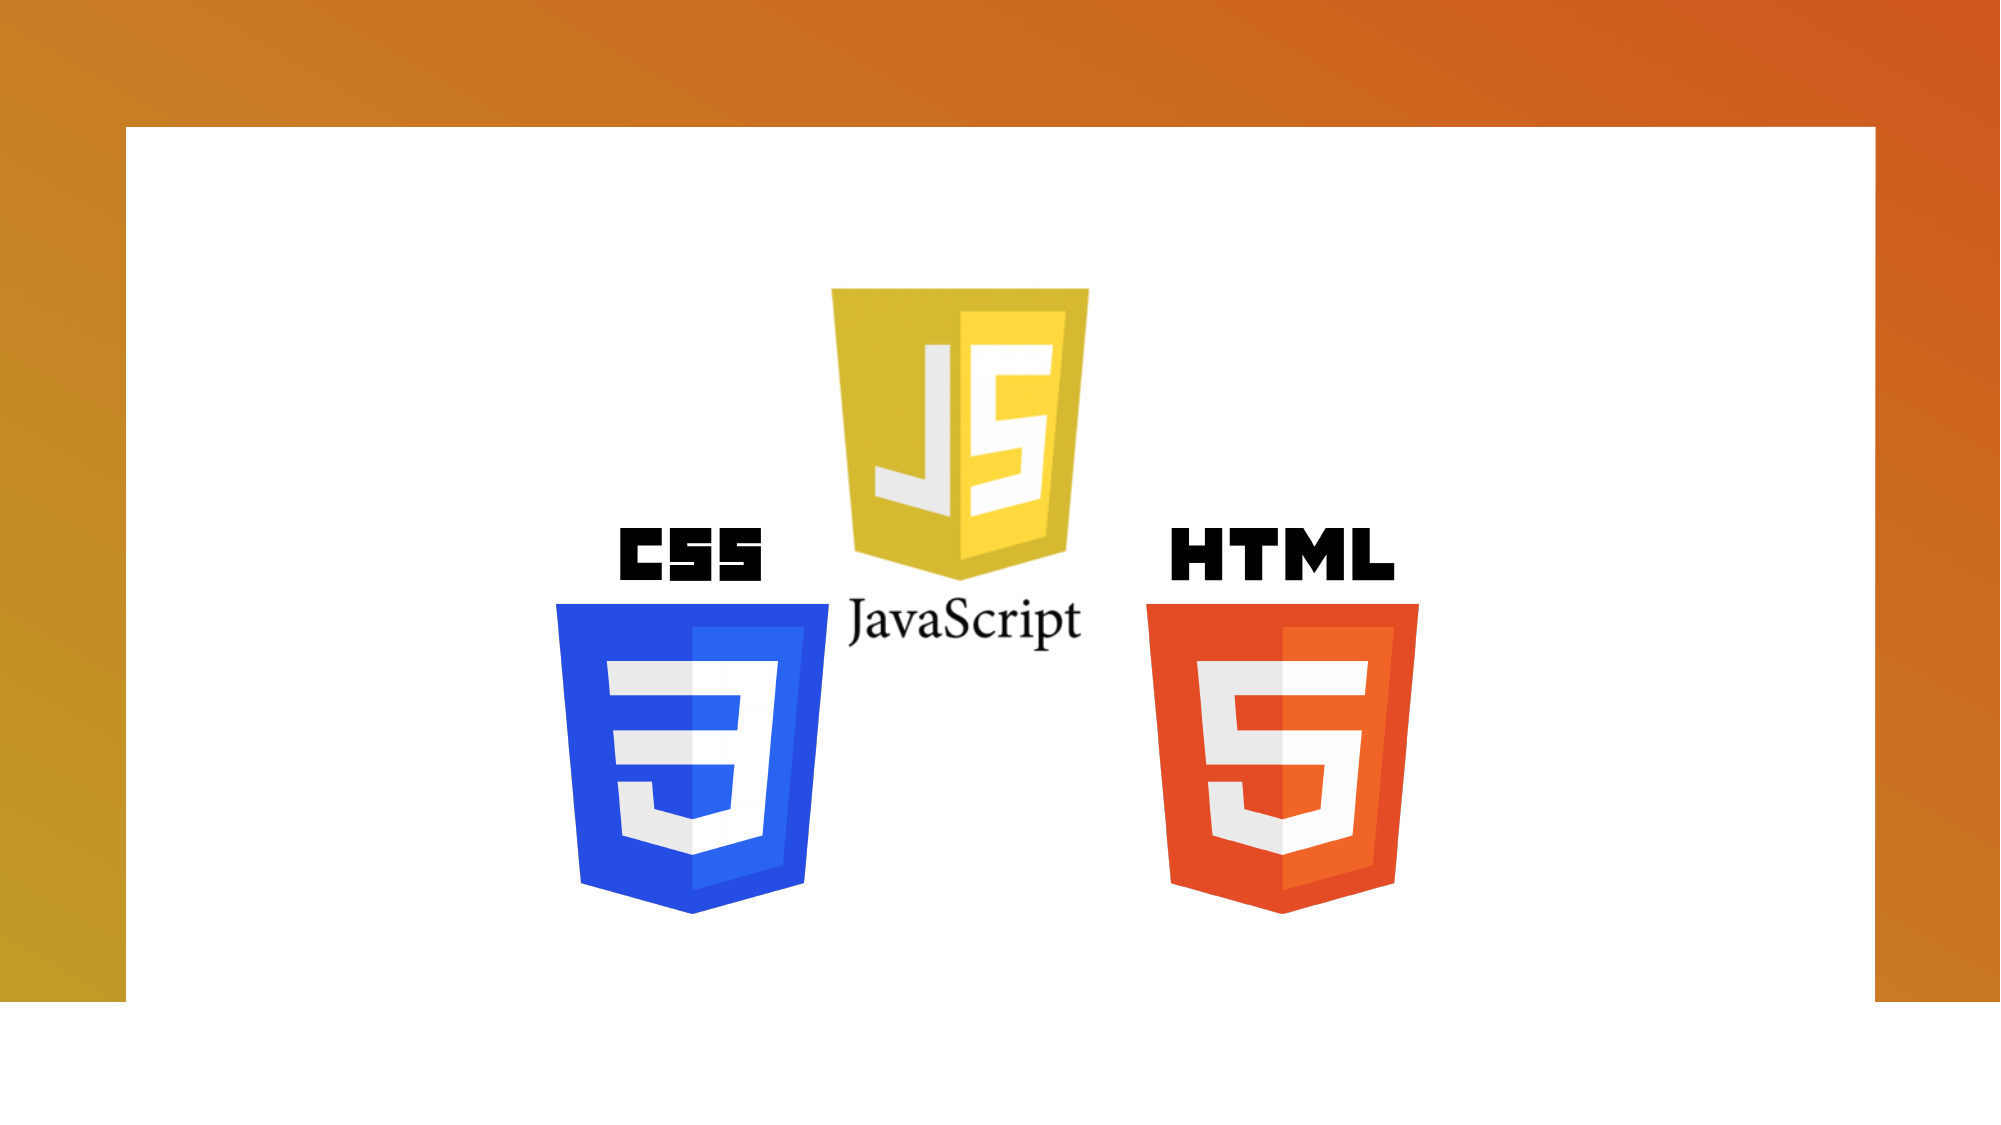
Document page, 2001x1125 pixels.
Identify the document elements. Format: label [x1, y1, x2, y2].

picture [556, 276, 1475, 914]
